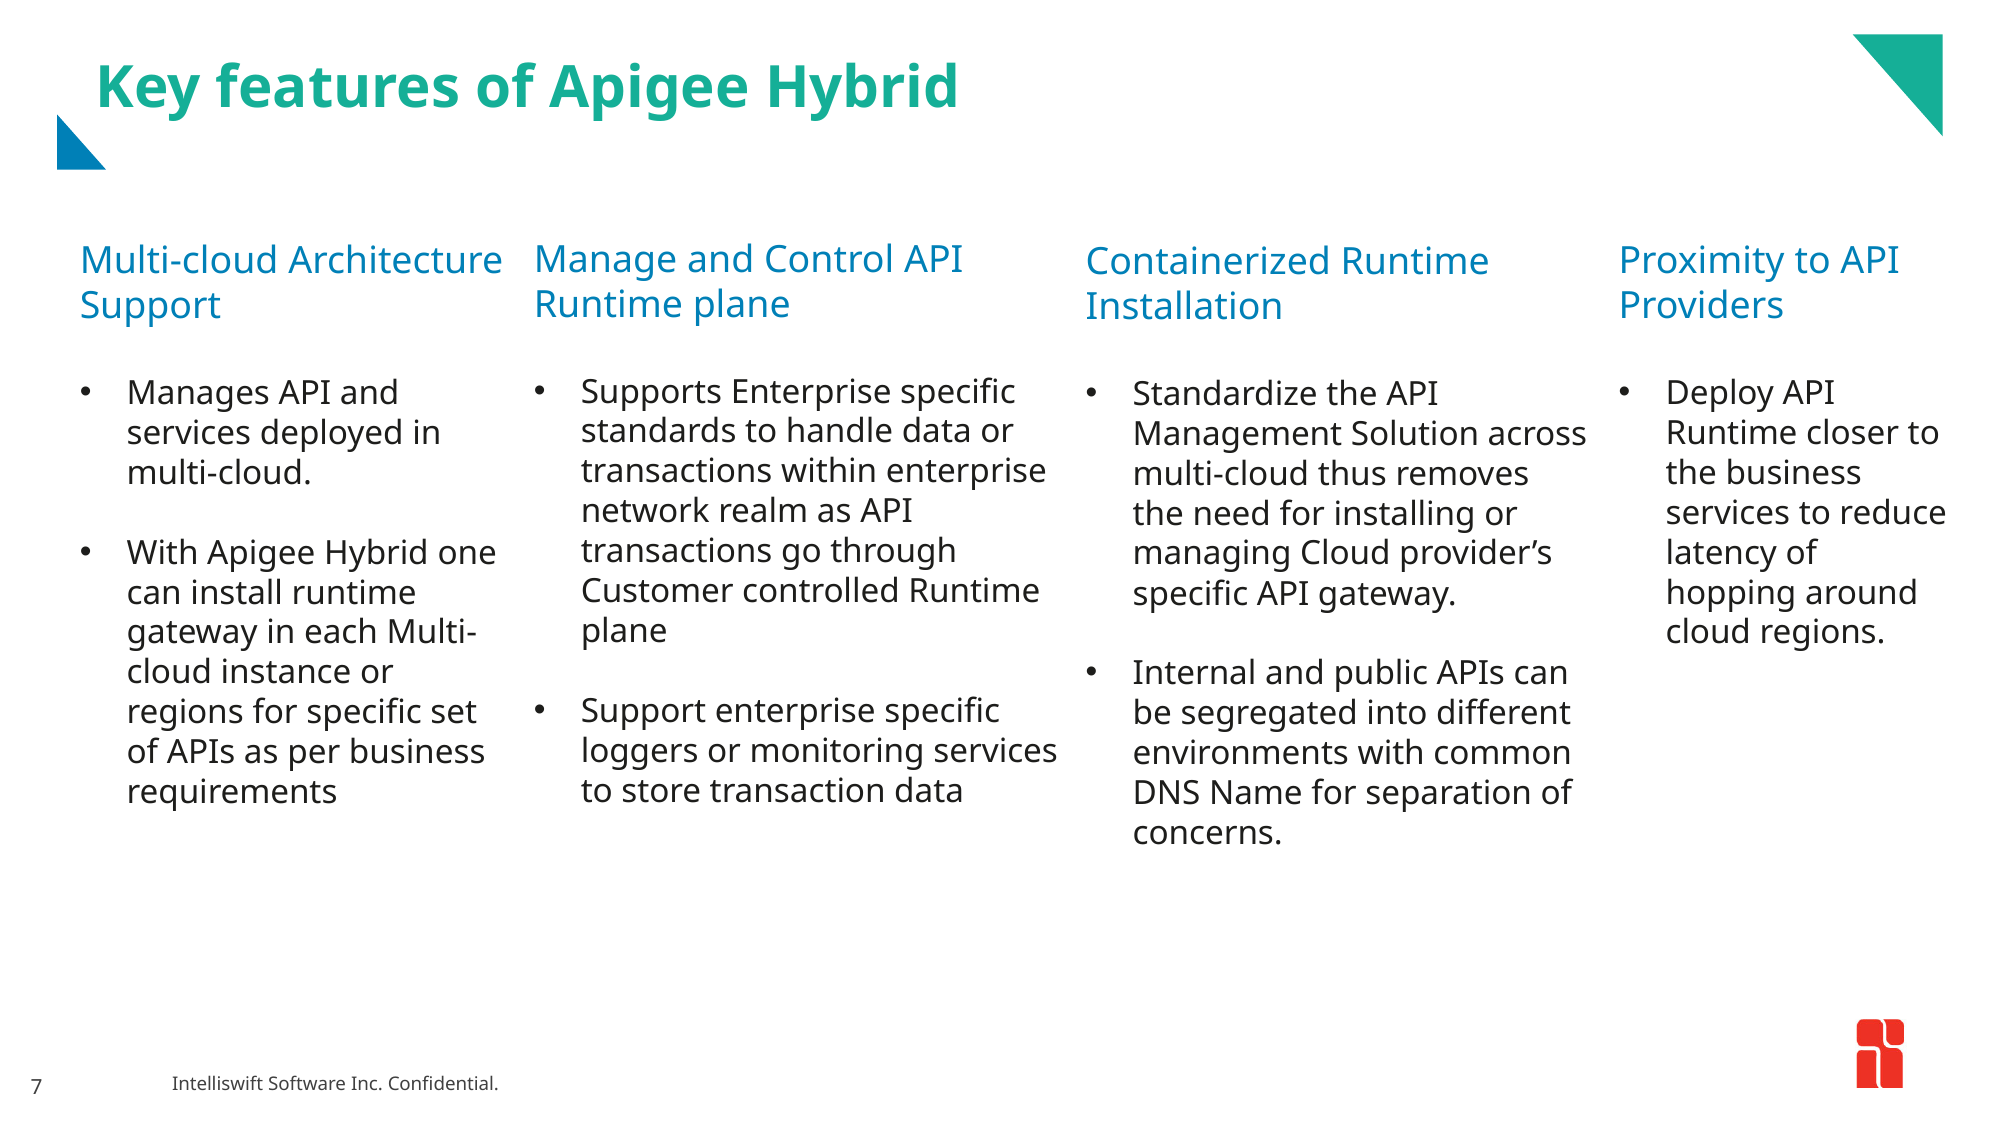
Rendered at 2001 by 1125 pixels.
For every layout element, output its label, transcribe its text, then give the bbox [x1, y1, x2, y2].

text_box Multi-cloud Architecture Support Manages API and services deployed in multi-cloud. With Apigee Hybrid one can install runtime gateway in each Multi-cloud instance or regions for specific set of APIs as per business requirements [65, 228, 520, 818]
text_box Manage and Control API Runtime plane Supports Enterprise specific standards to handle data or transactions within enterprise network realm as API transactions go through Customer controlled Runtime plane Support enterprise specific loggers or monitoring services to store transaction data [519, 227, 1088, 817]
text_box Proximity to API Providers Deploy API Runtime closer to the business services to reduce latency of hopping around cloud regions. [1603, 228, 1972, 658]
text_box Containerized Runtime Installation Standardize the API Management Solution across multi-cloud thus removes the need for installing or managing Cloud provider’s specific API gateway. Internal and public APIs can be segregated into different environments with common DNS Name for separation of concerns. [1070, 229, 1604, 859]
title Key features of Apigee Hybrid [95, 56, 1898, 121]
picture [1845, 1007, 1915, 1096]
